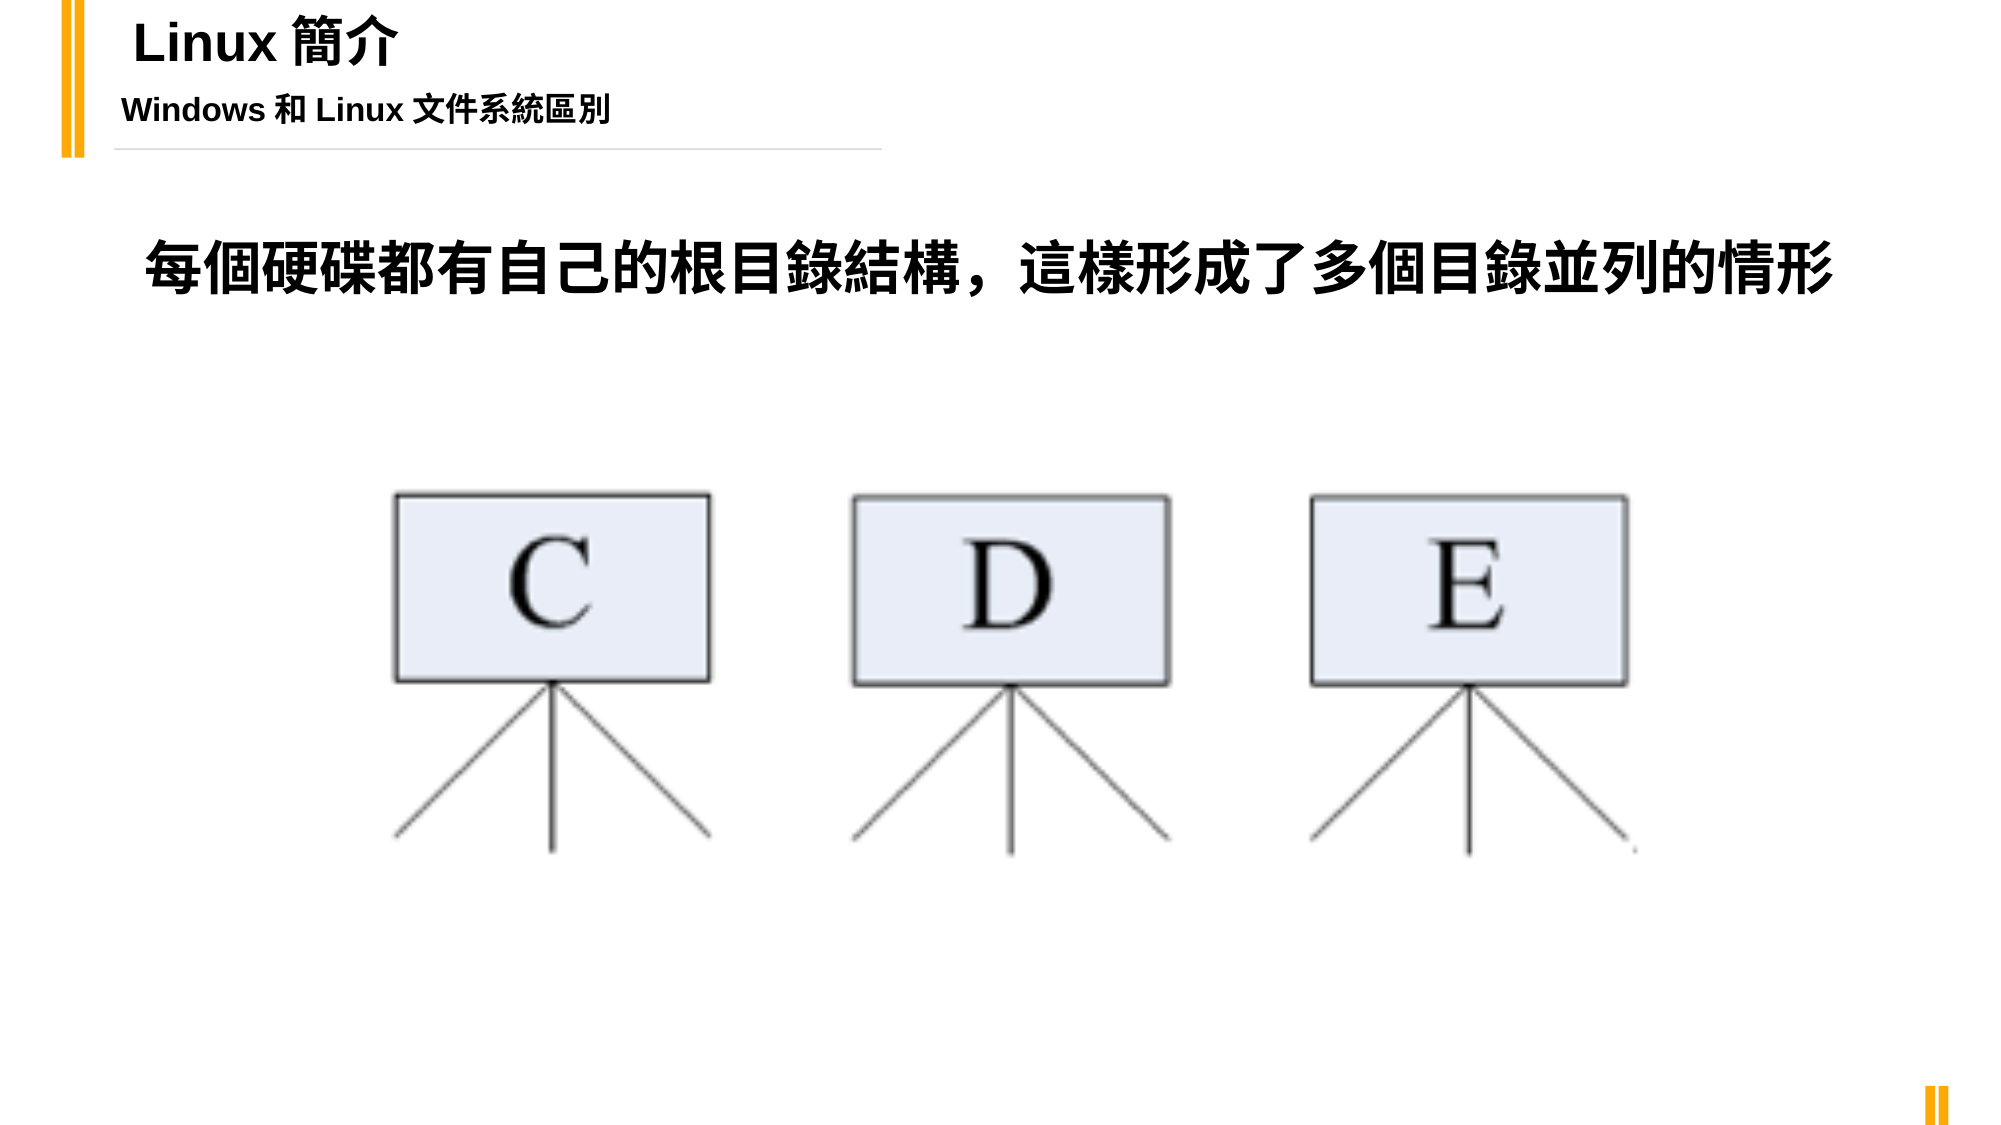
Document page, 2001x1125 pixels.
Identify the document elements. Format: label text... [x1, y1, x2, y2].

text_box 每個硬碟都有自己的根目錄結構，這樣形成了多個目錄並列的情形 [130, 223, 1961, 1042]
text_box Windows和Linux文件系統區別 [106, 80, 627, 213]
picture [314, 460, 1678, 910]
text_box Linux簡介 [118, 0, 639, 254]
